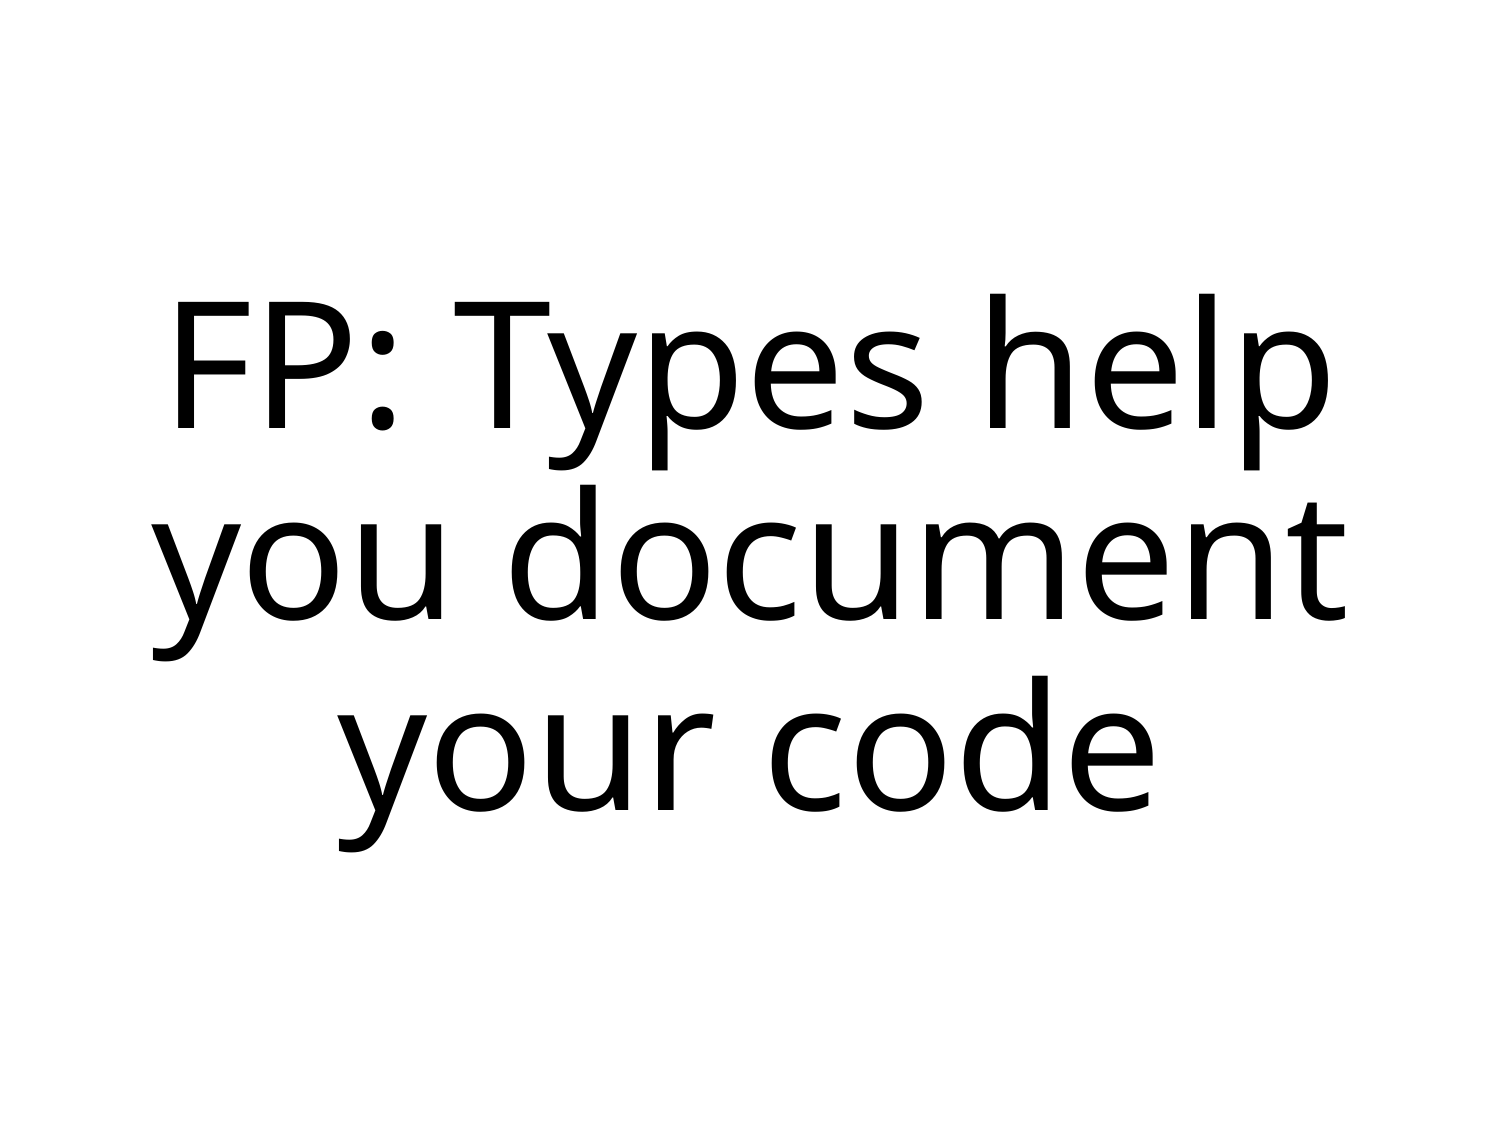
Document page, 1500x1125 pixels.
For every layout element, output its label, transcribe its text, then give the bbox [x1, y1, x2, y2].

list FP: Types help you document your code [0, 0, 1500, 1125]
